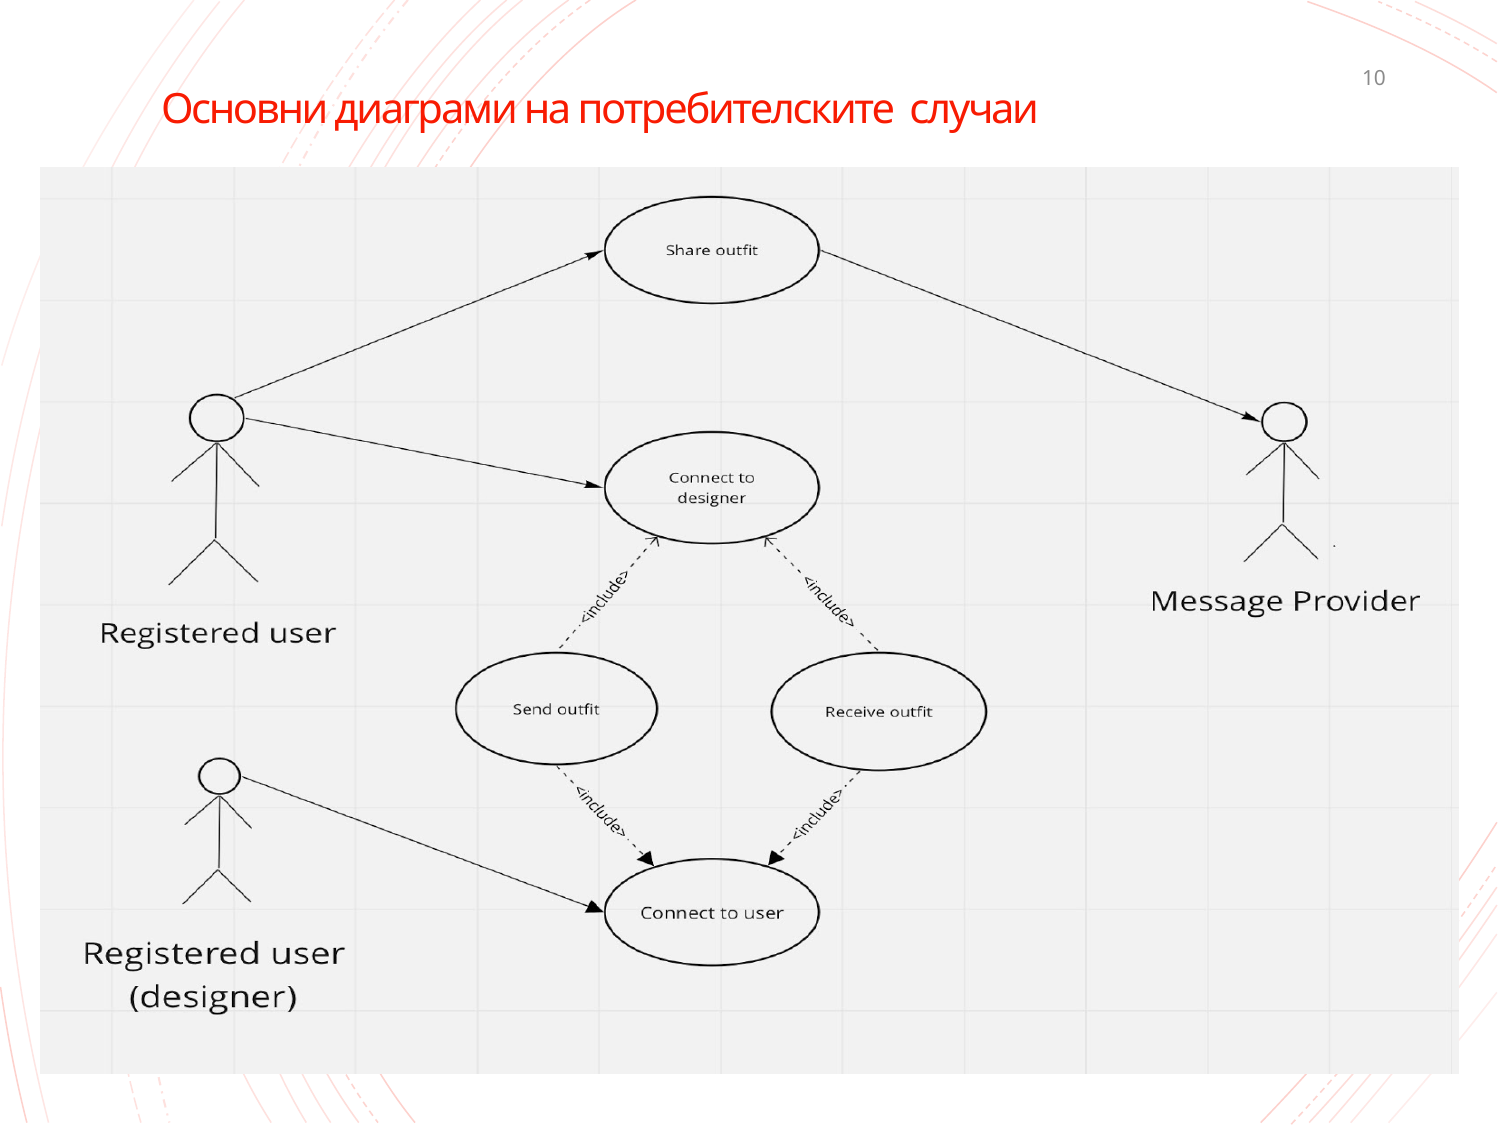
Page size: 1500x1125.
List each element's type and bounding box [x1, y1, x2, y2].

picture [40, 167, 1459, 1075]
text_box [0, 0, 1498, 1125]
